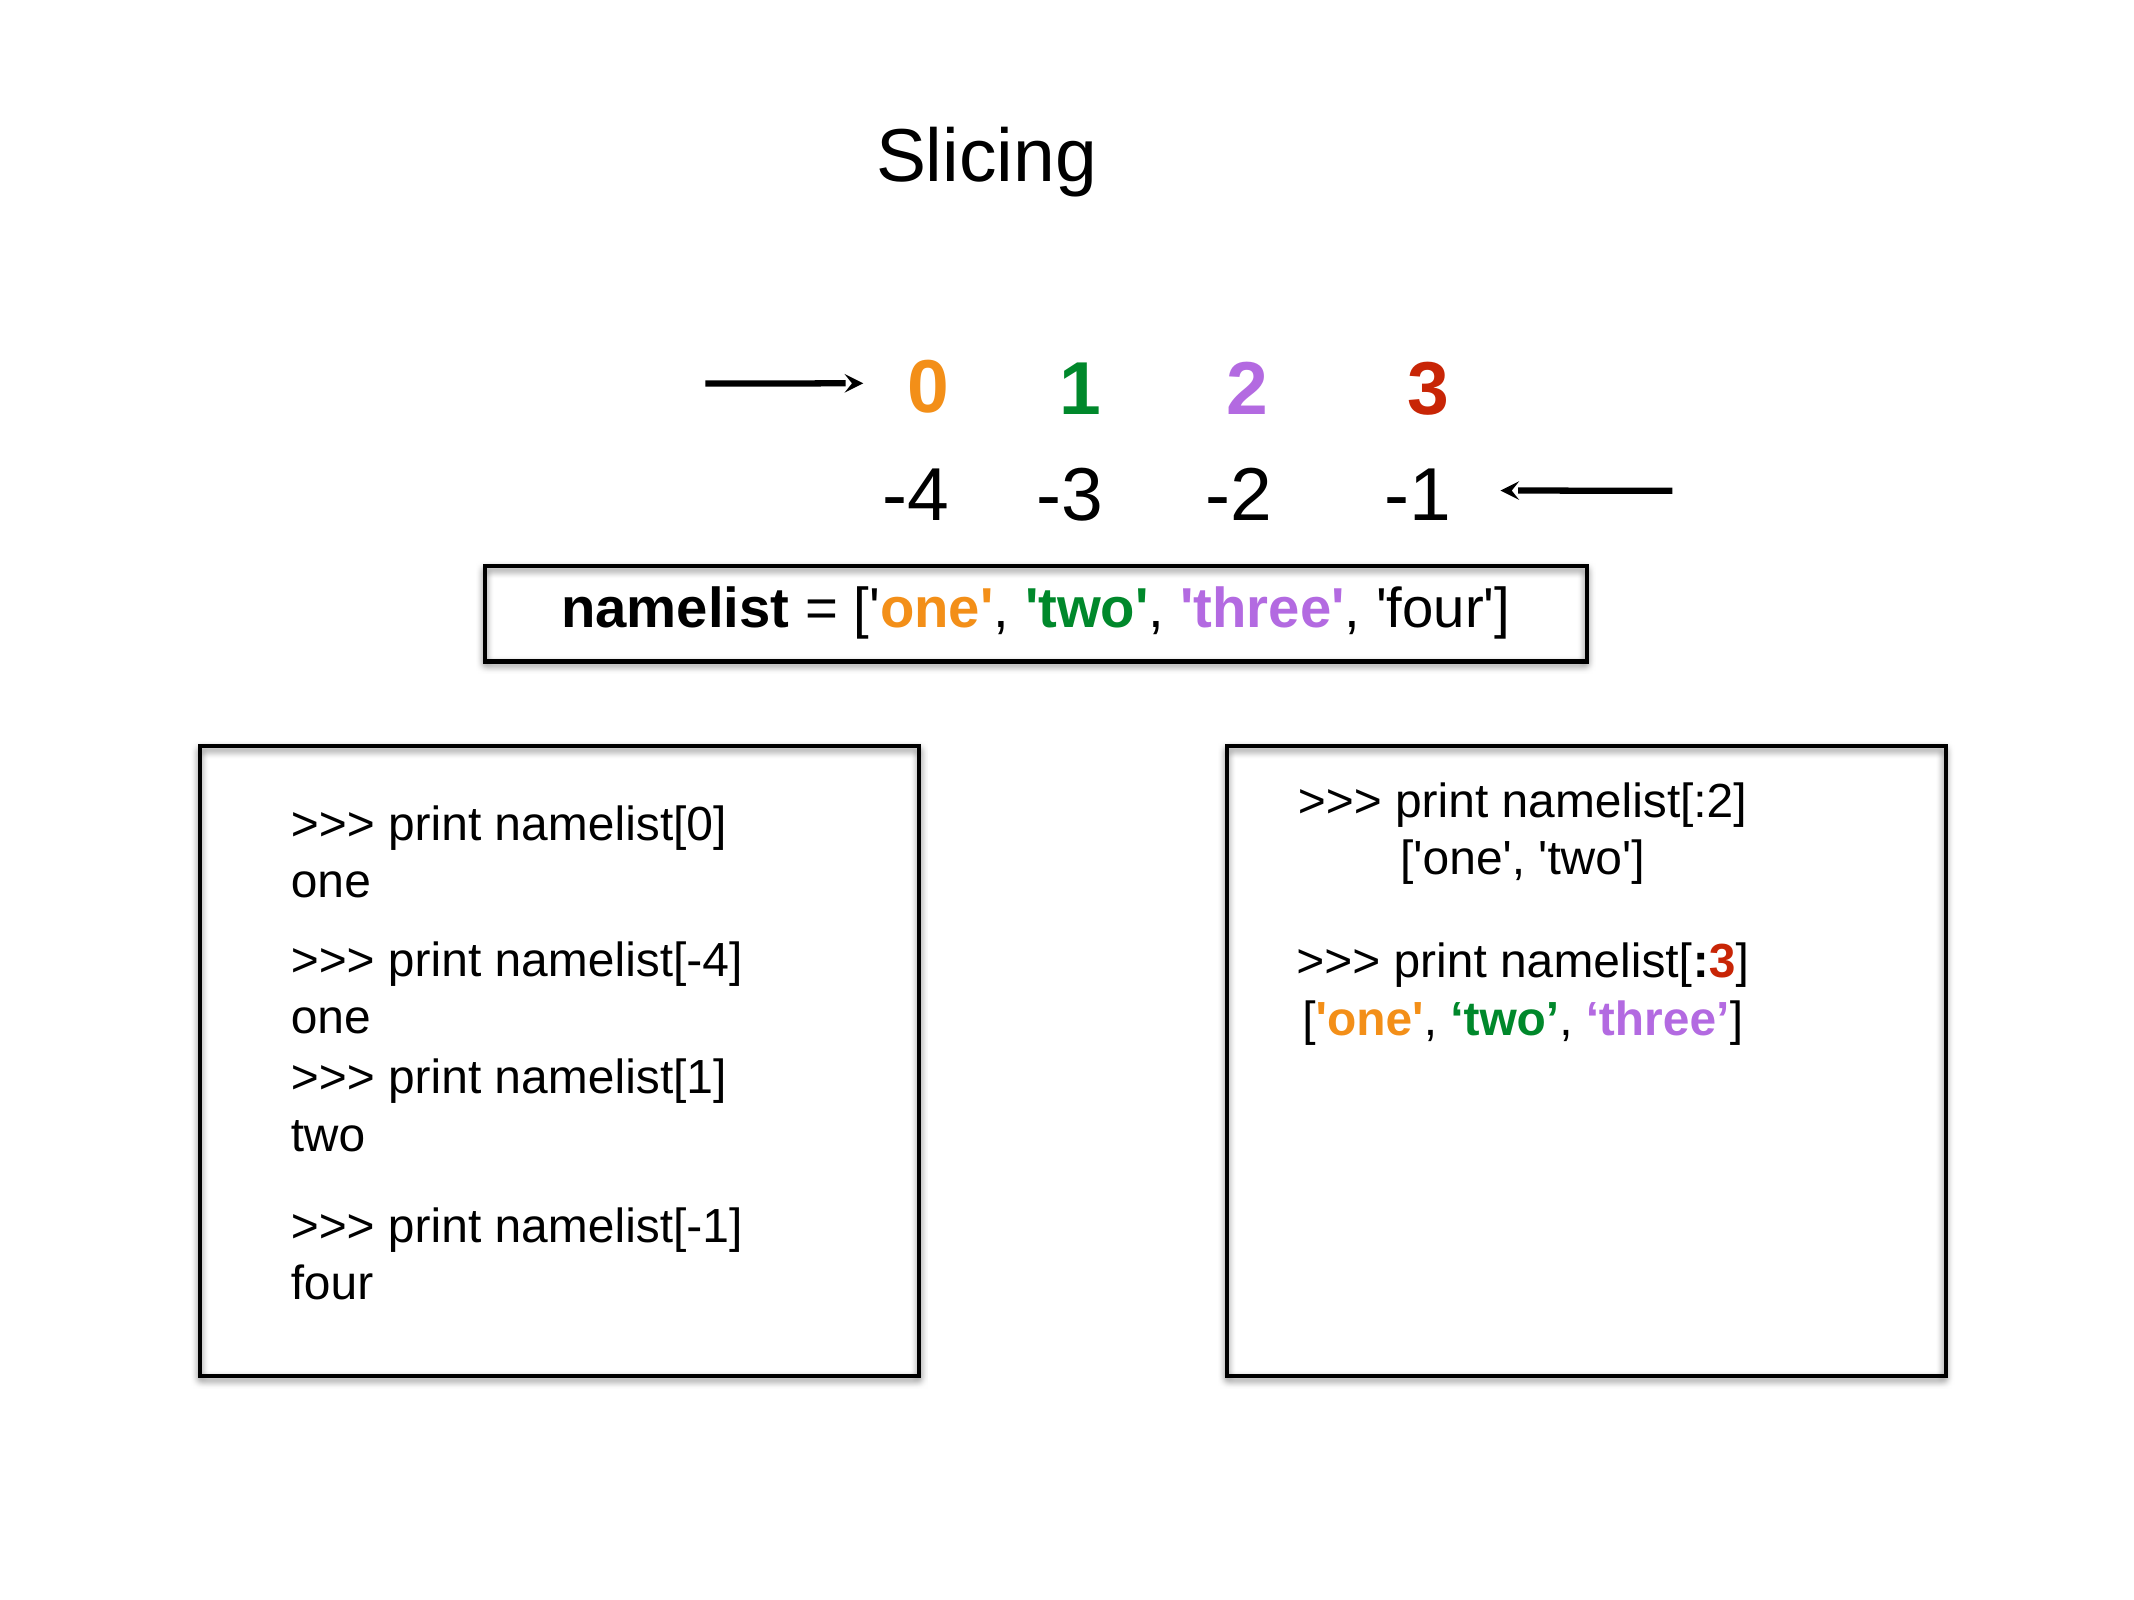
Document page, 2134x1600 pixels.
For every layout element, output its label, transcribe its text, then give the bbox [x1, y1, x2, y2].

text_box namelist = ['one', 'two', 'three', 'four'] [552, 563, 1520, 648]
text_box 0 [899, 328, 958, 436]
text_box -4 [874, 437, 958, 544]
text_box [1227, 745, 1946, 1377]
text_box >>> print namelist[1] two [282, 1037, 736, 1169]
text_box 3 [1399, 331, 1458, 438]
text_box [200, 745, 919, 1377]
text_box Slicing [867, 97, 1106, 205]
text_box -1 [1375, 437, 1460, 544]
text_box -3 [1028, 437, 1113, 544]
text_box -2 [1197, 437, 1281, 544]
text_box [1500, 484, 1513, 497]
text_box [850, 377, 864, 390]
text_box 2 [1218, 331, 1277, 438]
text_box 1 [1051, 331, 1111, 438]
text_box >>> print namelist[-1] four [282, 1185, 752, 1318]
text_box >>> print namelist[0] one [282, 784, 736, 916]
text_box [484, 565, 1587, 662]
text_box >>> print namelist[-4] one [282, 920, 752, 1052]
